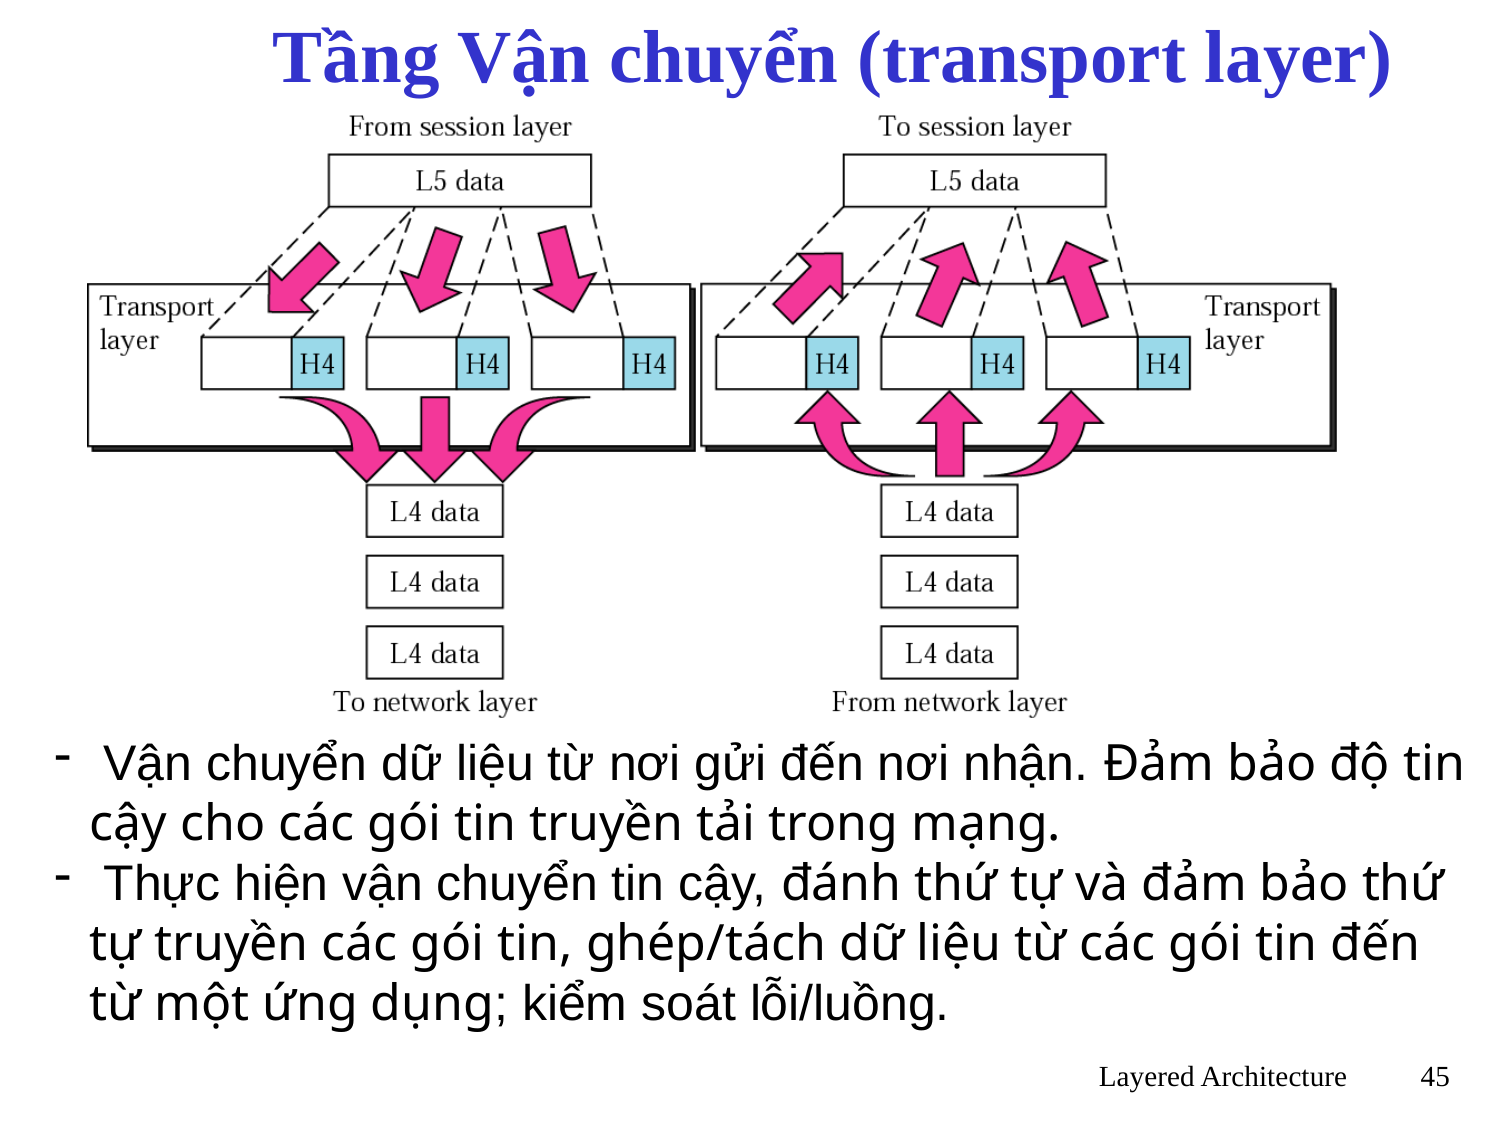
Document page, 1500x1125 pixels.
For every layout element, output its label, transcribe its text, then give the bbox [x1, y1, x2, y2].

slide_number 45 [1362, 1049, 1466, 1125]
footer Layered Architecture [887, 1049, 1362, 1125]
picture [87, 110, 1337, 719]
text_box Vận chuyển dữ liệu từ nơi gửi đến nơi nhận. Đảm bảo độ tin cậy cho các gói tin truyền tải trong mạng. Thực hiện vận chuyển tin cậy, đánh thứ tự và đảm bảo thứ tự truyền các gói tin, ghép/tách dữ liệu từ các gói tin đến từ một ứng dụng; kiểm soát lỗi/luồng. [0, 722, 1500, 1038]
text_box Tầng Vận chuyển (transport layer) [258, 0, 1408, 105]
